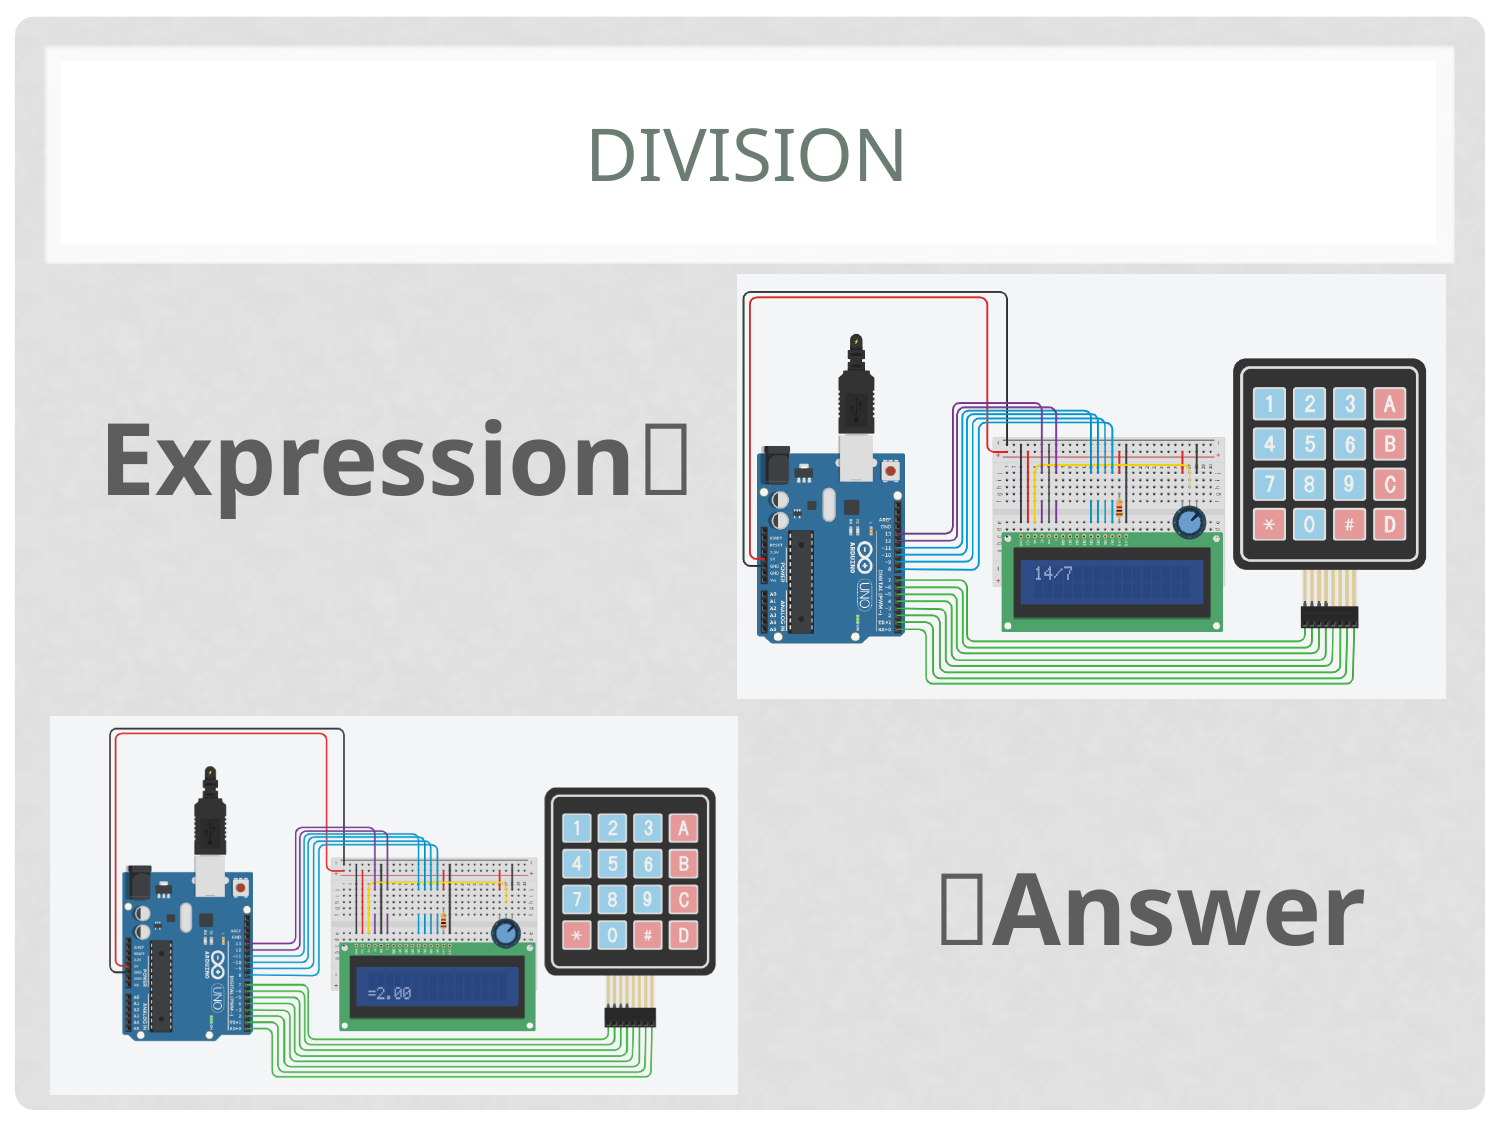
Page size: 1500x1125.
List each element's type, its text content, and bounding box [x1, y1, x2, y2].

text_box Expression [24, 387, 737, 523]
title Division [69, 66, 1425, 238]
picture [737, 274, 1446, 699]
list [49, 716, 738, 1095]
text_box Answer [776, 837, 1500, 973]
